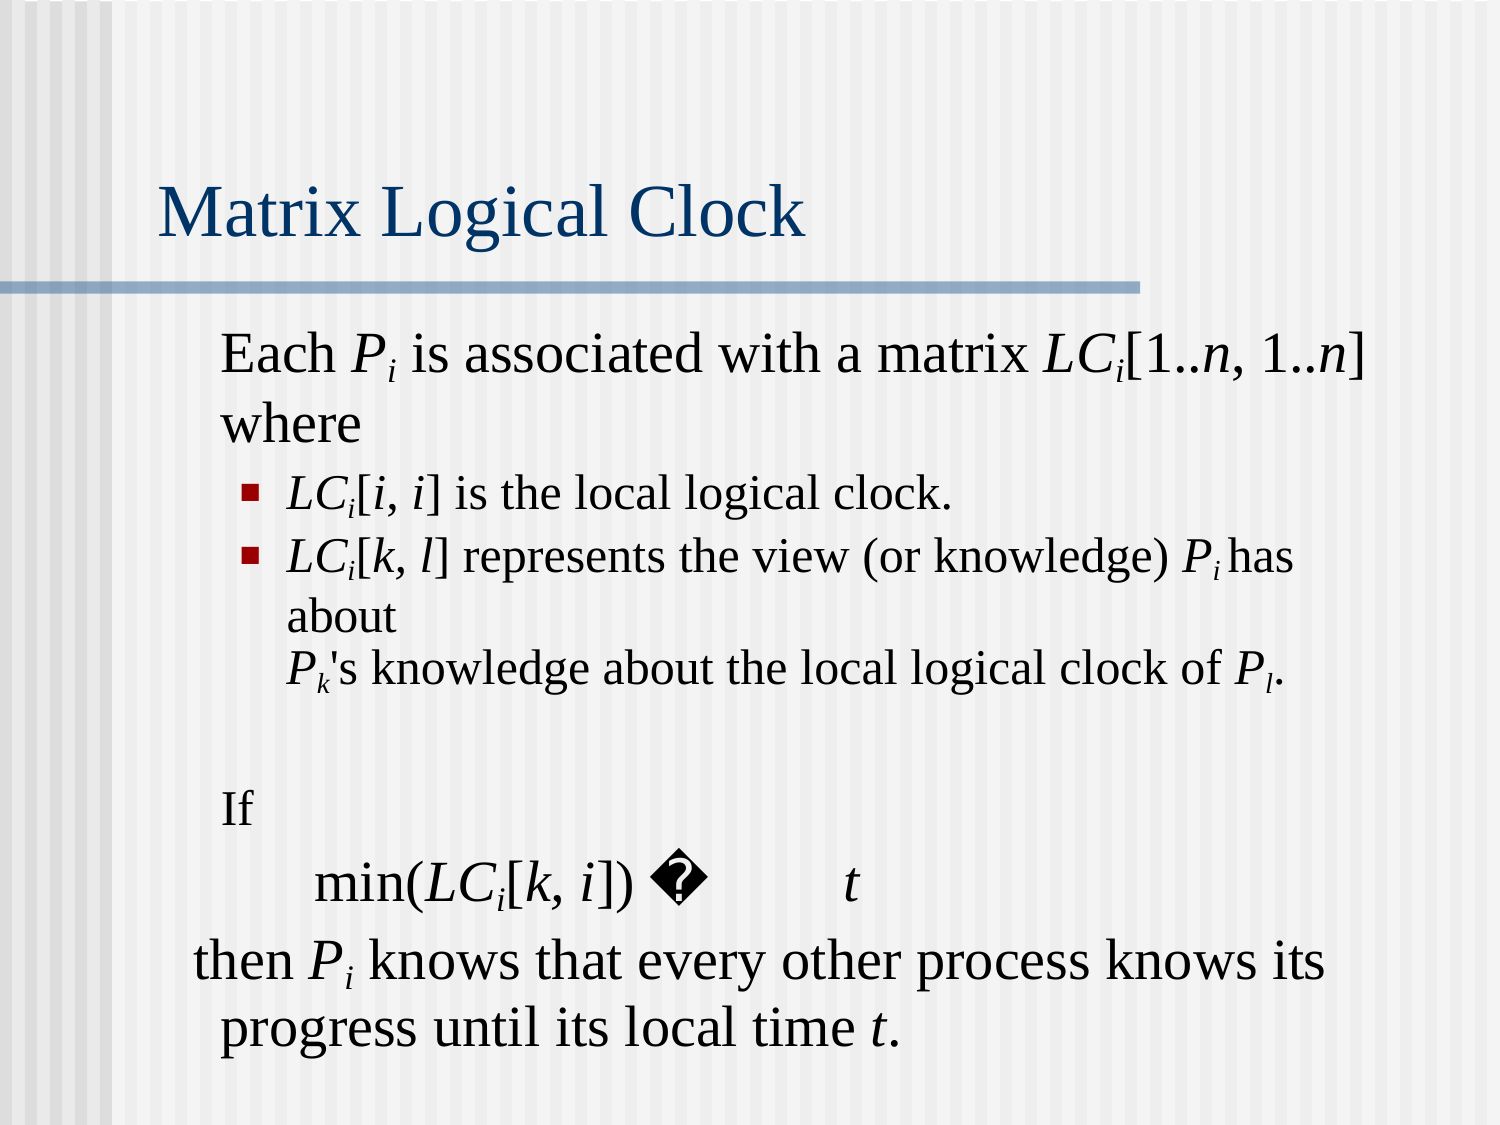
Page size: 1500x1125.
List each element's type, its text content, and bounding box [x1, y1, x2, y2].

title Matrix Logical Clock [114, 159, 1459, 350]
text_box Each Pi is associated with a matrix LCi[1..n, 1..n] where LCi[i, i] is the local logical clock. LCi[k, l] represents the view (or knowledge) Pi has about Pk's knowledge about the local logical clock of Pl. If min(LCi[k, i]) � t then Pi knows that every other process knows its progress until its local time t. [183, 315, 1439, 1059]
